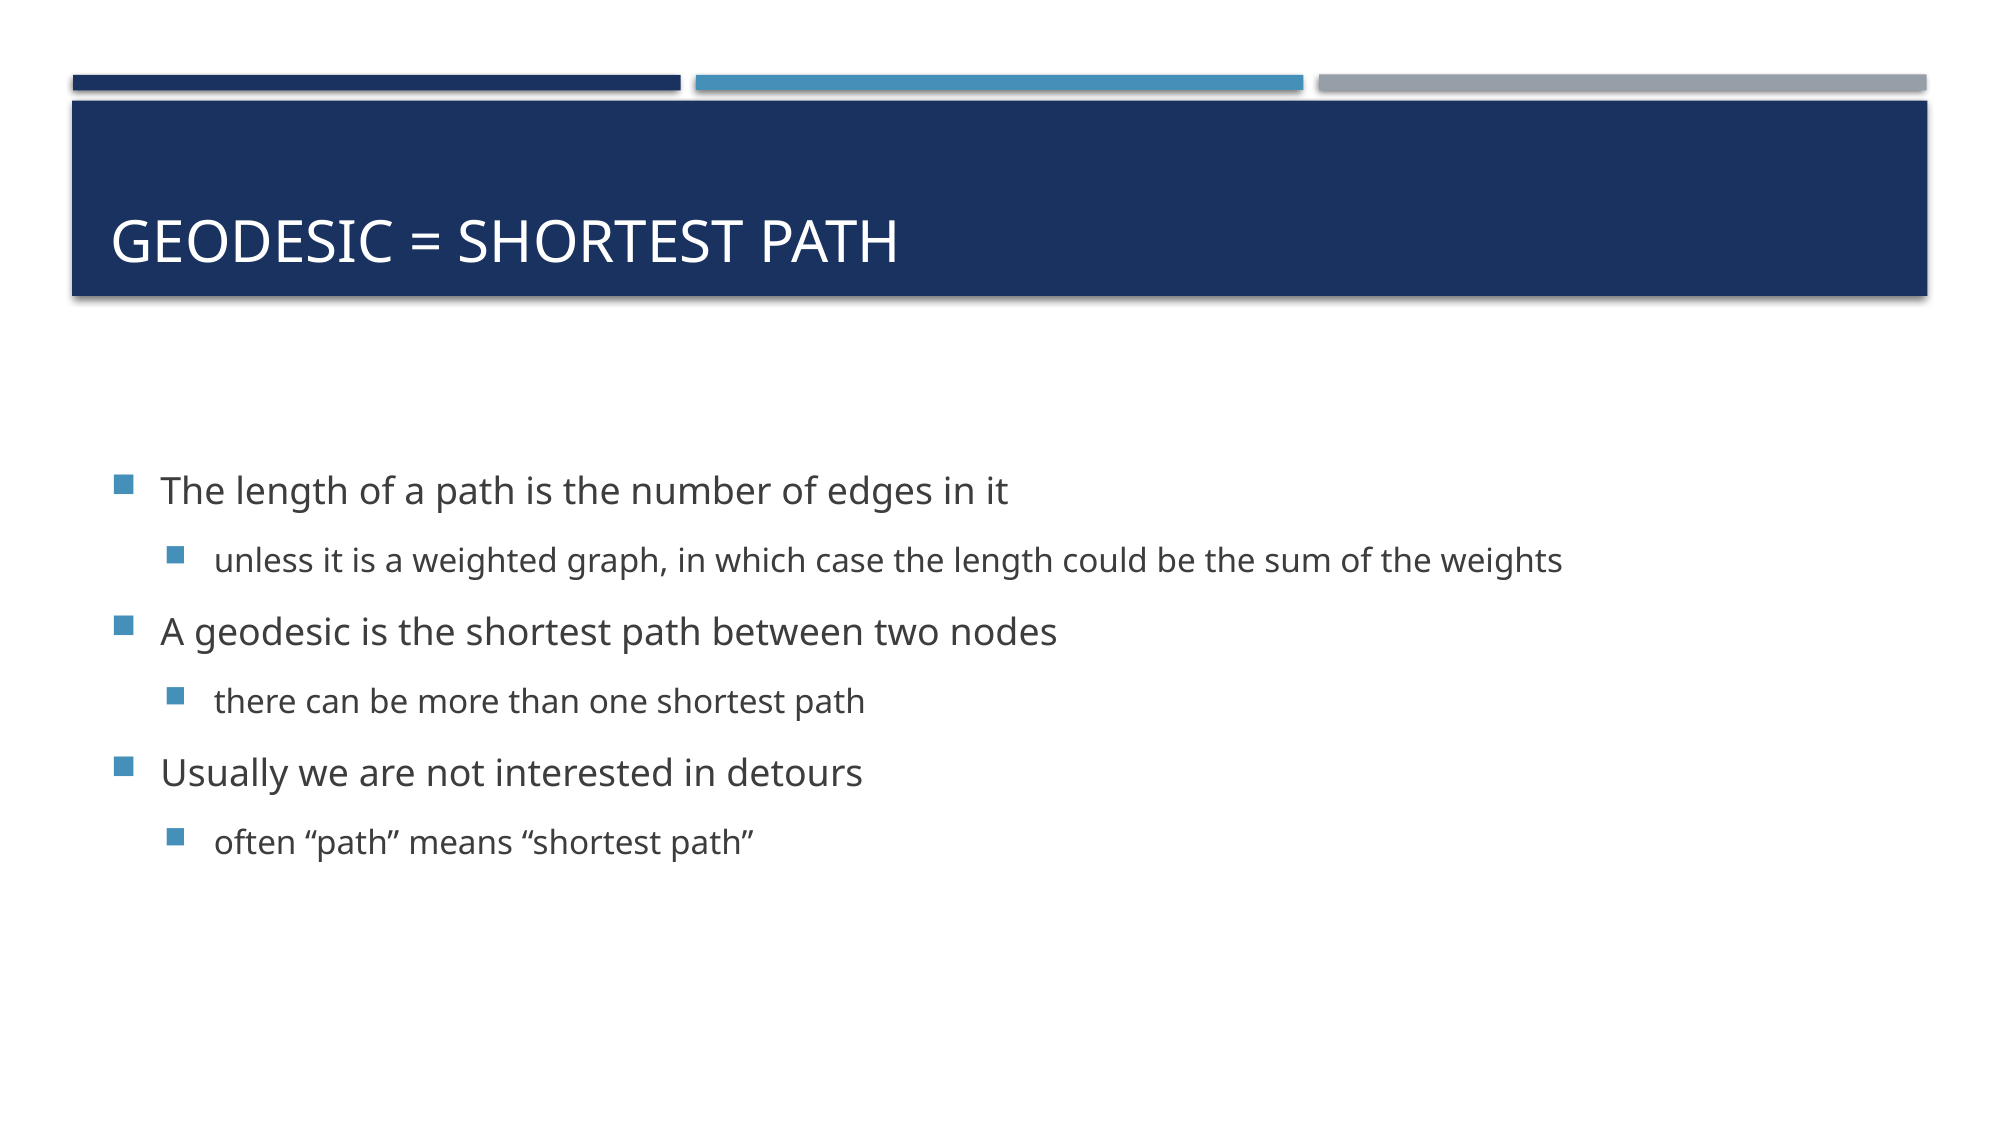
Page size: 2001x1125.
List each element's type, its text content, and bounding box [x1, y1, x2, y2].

title Geodesic = shortest path [95, 115, 1905, 282]
list The length of a path is the number of edges in it unless it is a weighted graph, in which case the length could be the sum of the weights A geodesic is the shortest path between two nodes there can be more than one shortest path Usually we are not interested in detours often “path” means “shortest path” [95, 357, 1905, 962]
